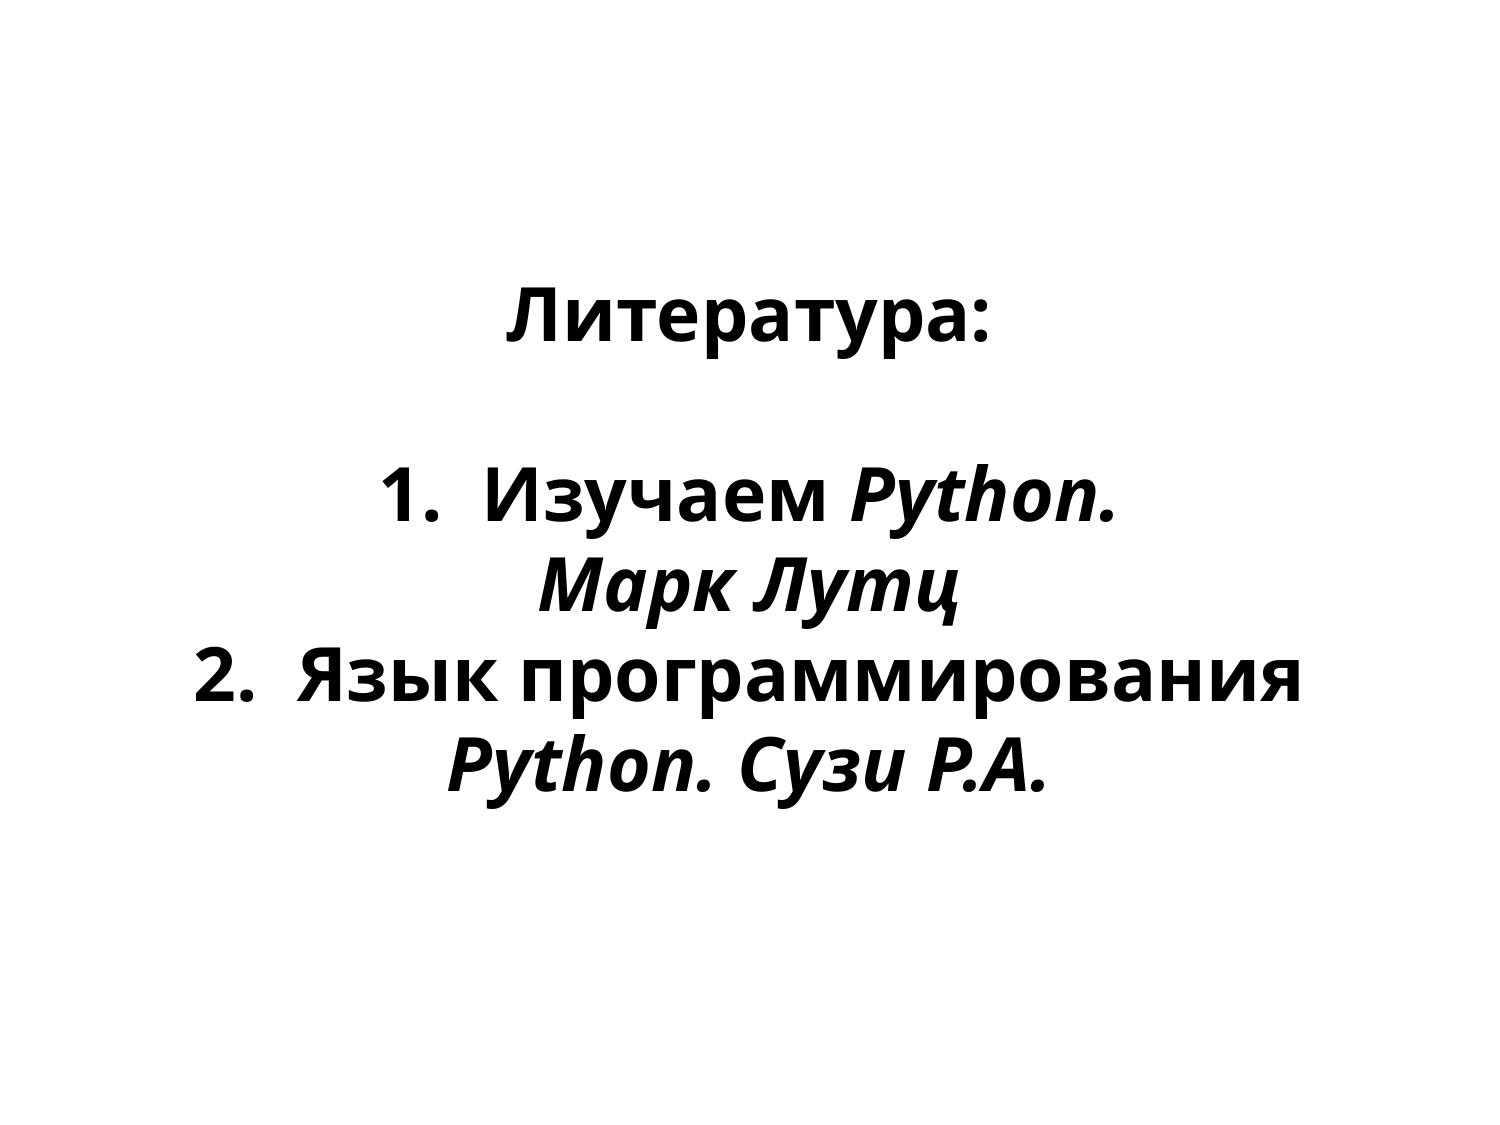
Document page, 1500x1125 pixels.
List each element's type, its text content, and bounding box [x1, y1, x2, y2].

title Литература: 1. Изучаем Python. Марк Лутц 2. Язык программирования Python. Сузи Р.А. [112, 191, 1388, 882]
